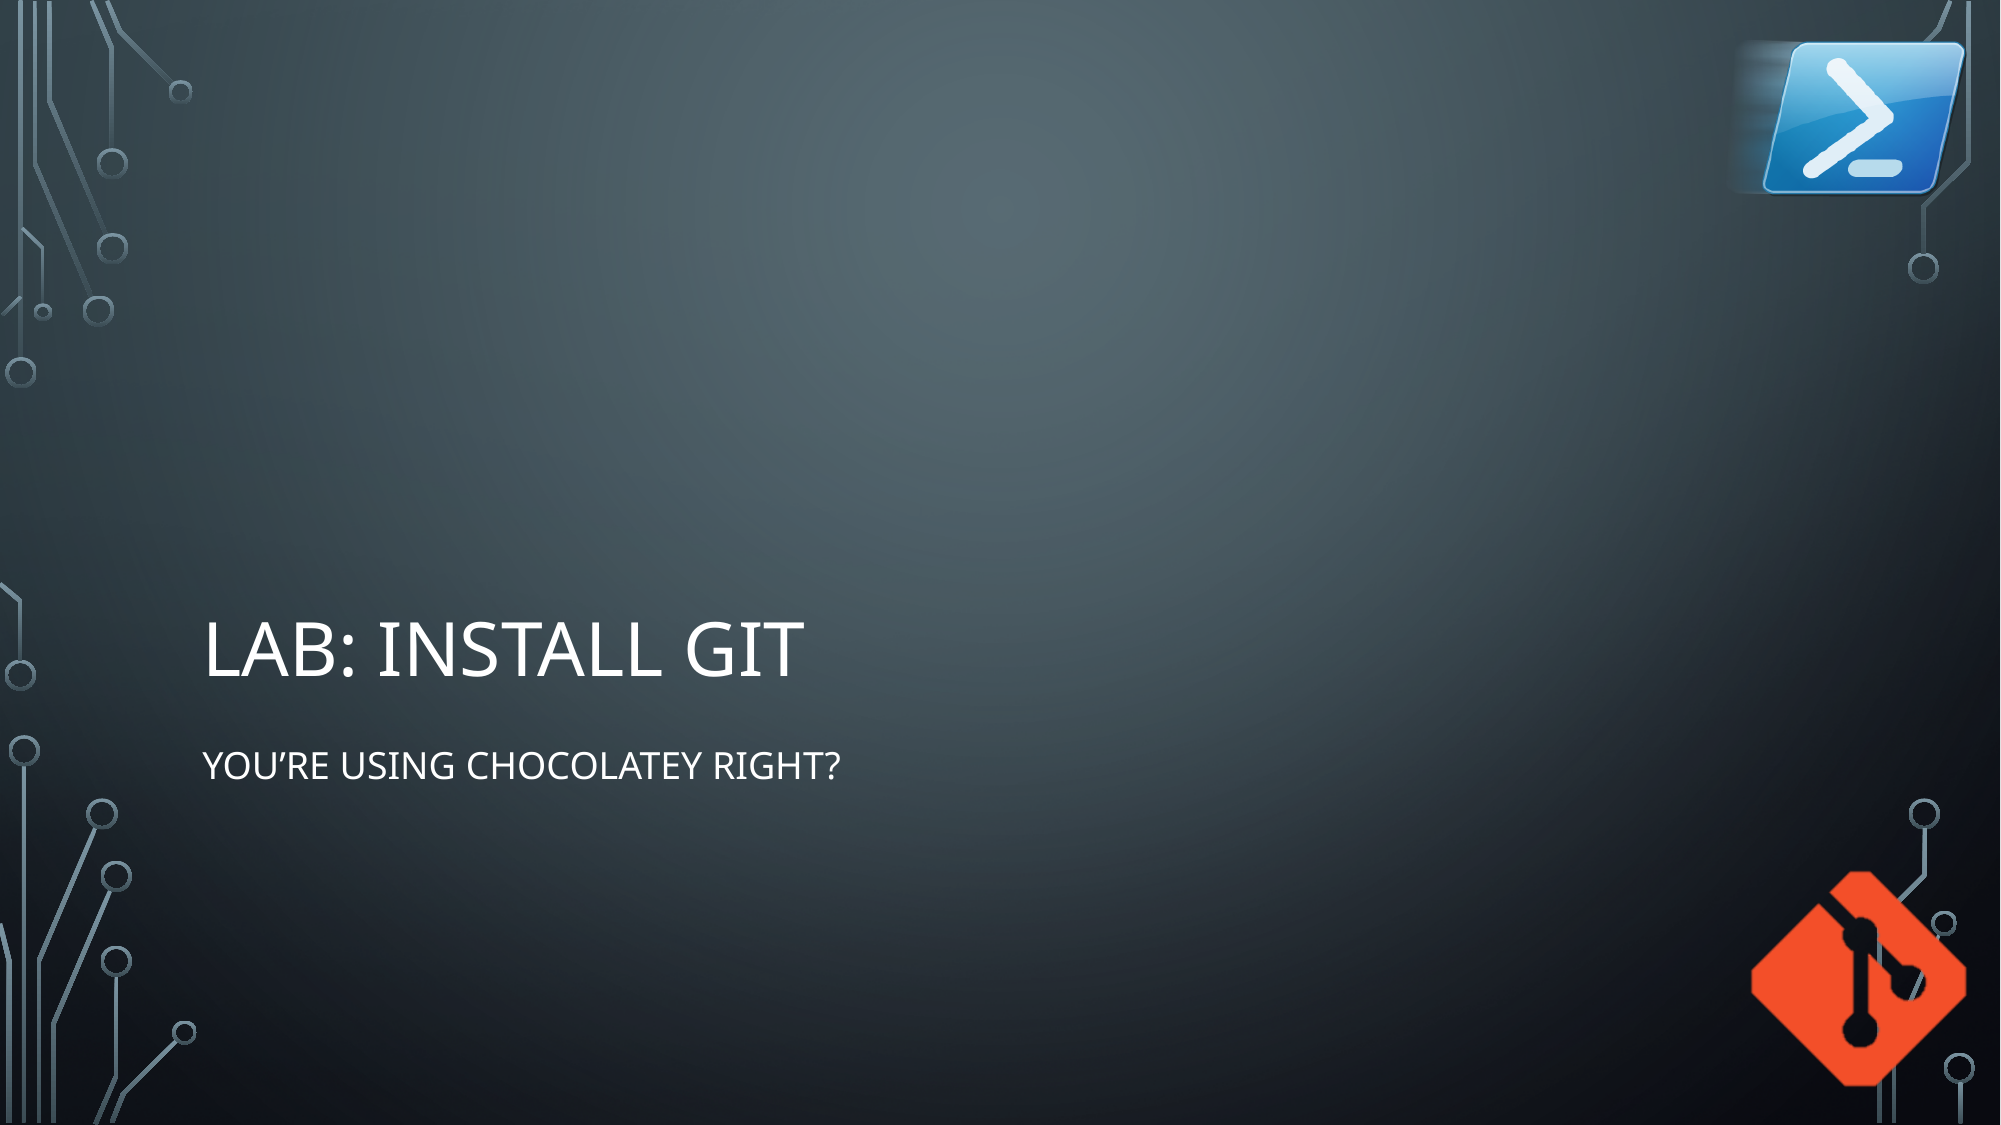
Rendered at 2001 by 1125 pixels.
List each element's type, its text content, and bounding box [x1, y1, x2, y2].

picture [1725, 5, 1996, 250]
list You’re using Chocolatey right? [187, 725, 1813, 952]
picture [1725, 845, 1993, 1113]
title Lab: Install Git [187, 232, 1813, 701]
